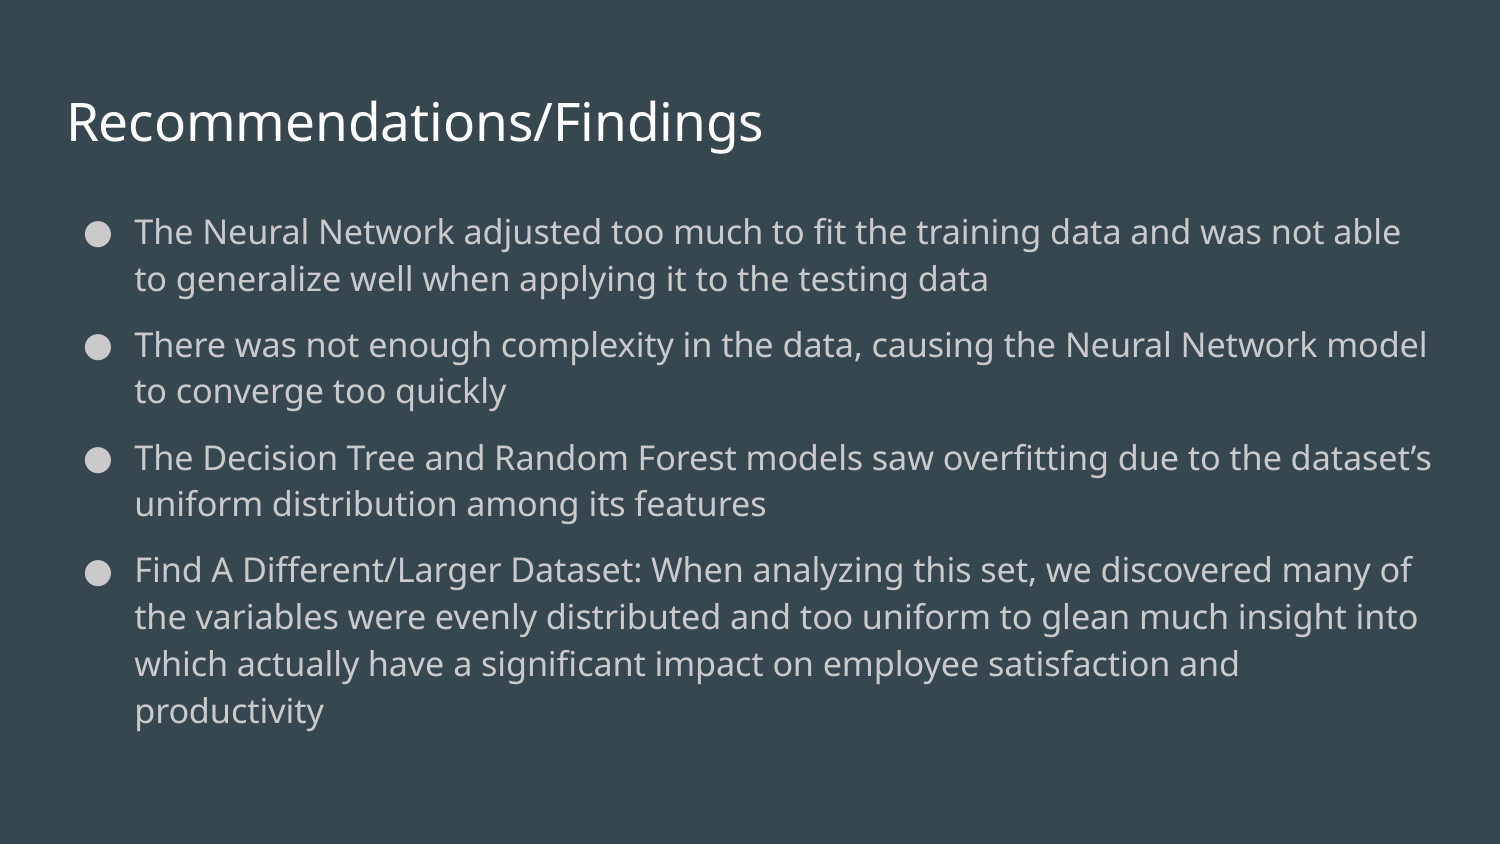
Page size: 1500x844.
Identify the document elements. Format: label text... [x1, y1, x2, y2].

list The Neural Network adjusted too much to fit the training data and was not able to generalize well when applying it to the testing data There was not enough complexity in the data, causing the Neural Network model to converge too quickly The Decision Tree and Random Forest models saw overfitting due to the dataset’s uniform distribution among its features Find A Different/Larger Dataset: When analyzing this set, we discovered many of the variables were evenly distributed and too uniform to glean much insight into which actually have a significant impact on employee satisfaction and productivity [51, 189, 1449, 750]
title Recommendations/Findings [51, 72, 1449, 167]
